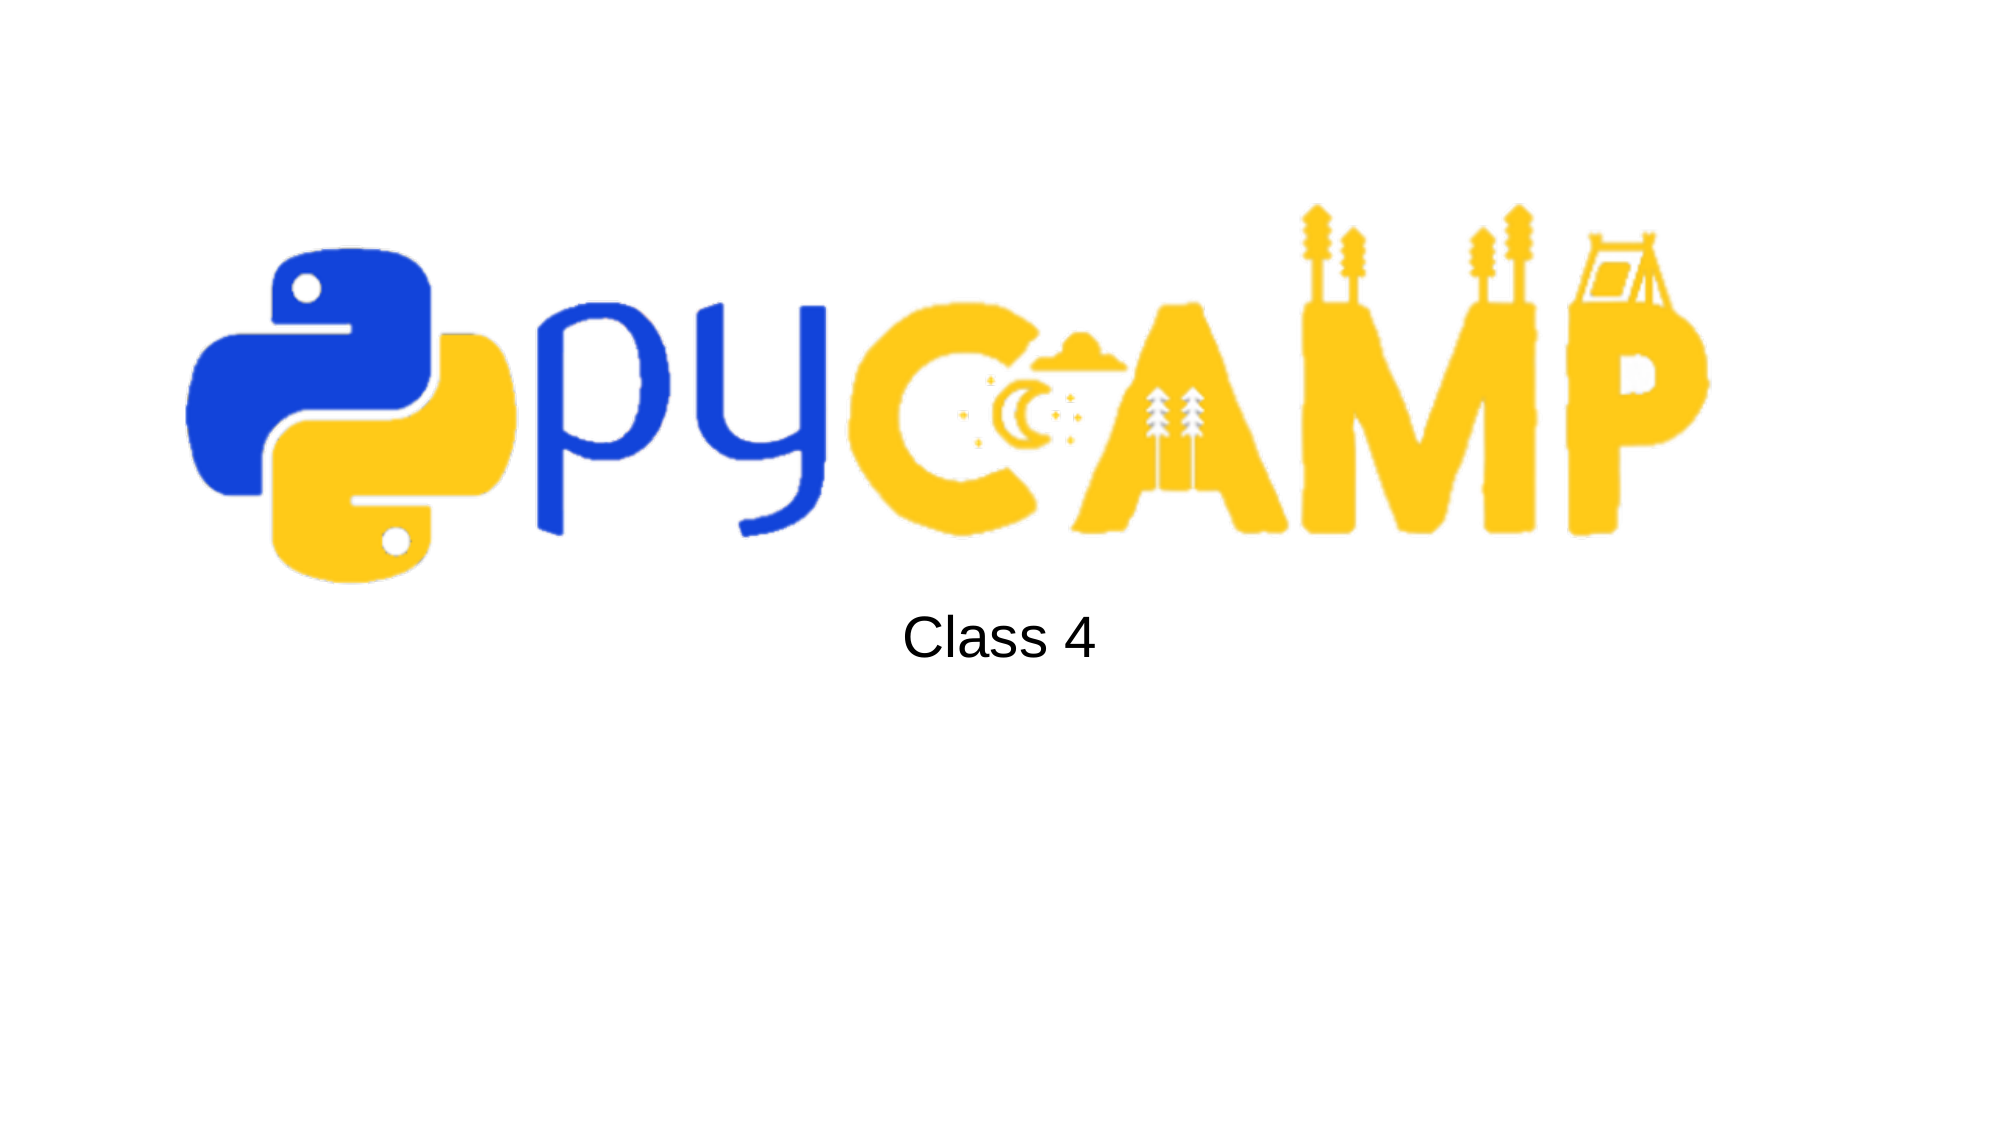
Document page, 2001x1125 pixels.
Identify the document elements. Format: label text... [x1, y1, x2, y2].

subtitle Class 4 [249, 599, 1750, 872]
picture [184, 202, 1713, 585]
